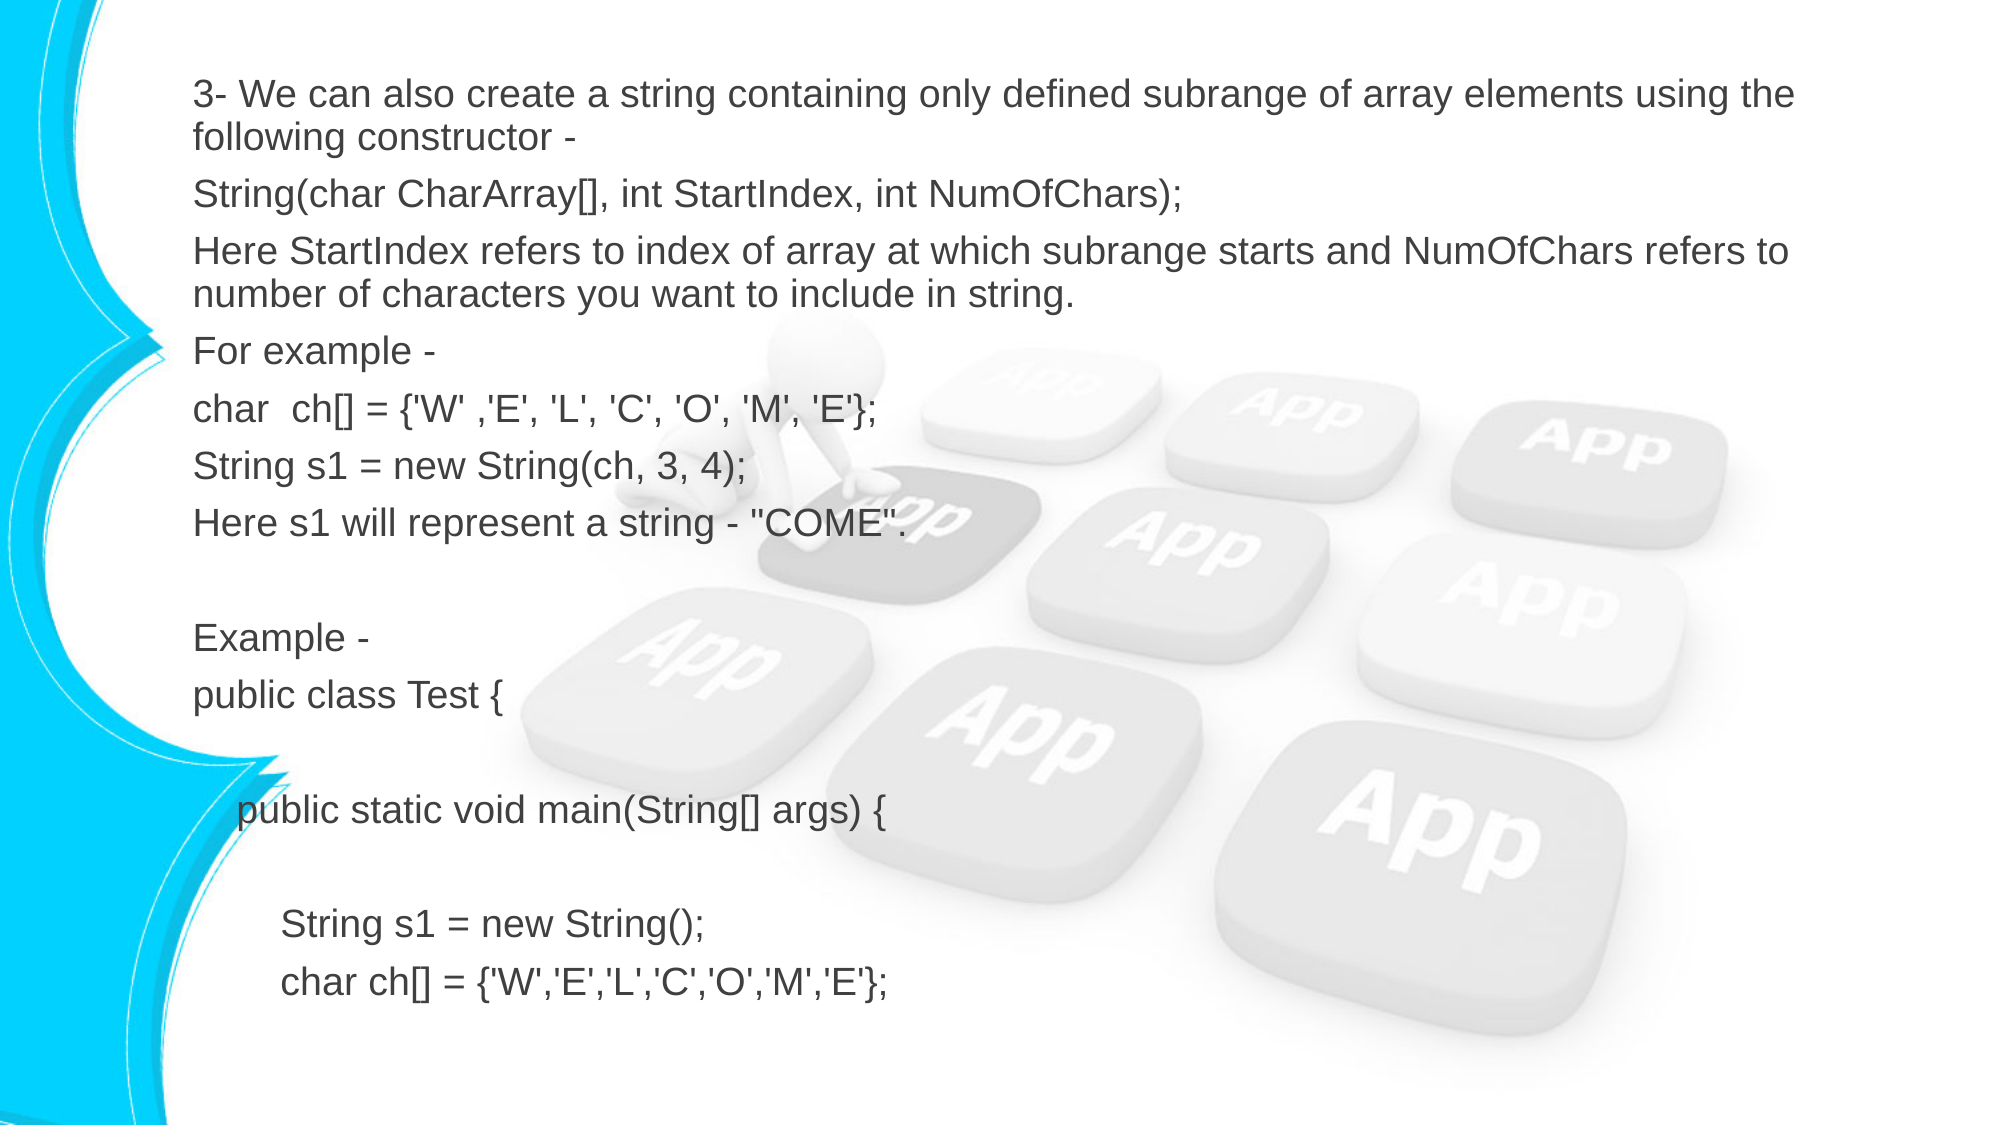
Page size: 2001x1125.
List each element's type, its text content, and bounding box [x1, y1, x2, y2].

picture [0, 1118, 15, 1125]
picture [73, 52, 77, 62]
list 3- We can also create a string containing only defined subrange of array elements using the following constructor - String(char CharArray[], int StartIndex, int NumOfChars); Here StartIndex refers to index of array at which subrange starts and NumOfChars refers to number of characters you want to include in string. For example - char ch[] = {'W' ,'E', 'L', 'C', 'O', 'M', 'E'}; String s1 = new String(ch, 3, 4); Here s1 will represent a string - "COME". Example - public class Test { public static void main(String[] args) { String s1 = new String(); char ch[] = {'W','E','L','C','O','M','E'}; [177, 66, 1899, 1072]
picture [0, 0, 2001, 1125]
